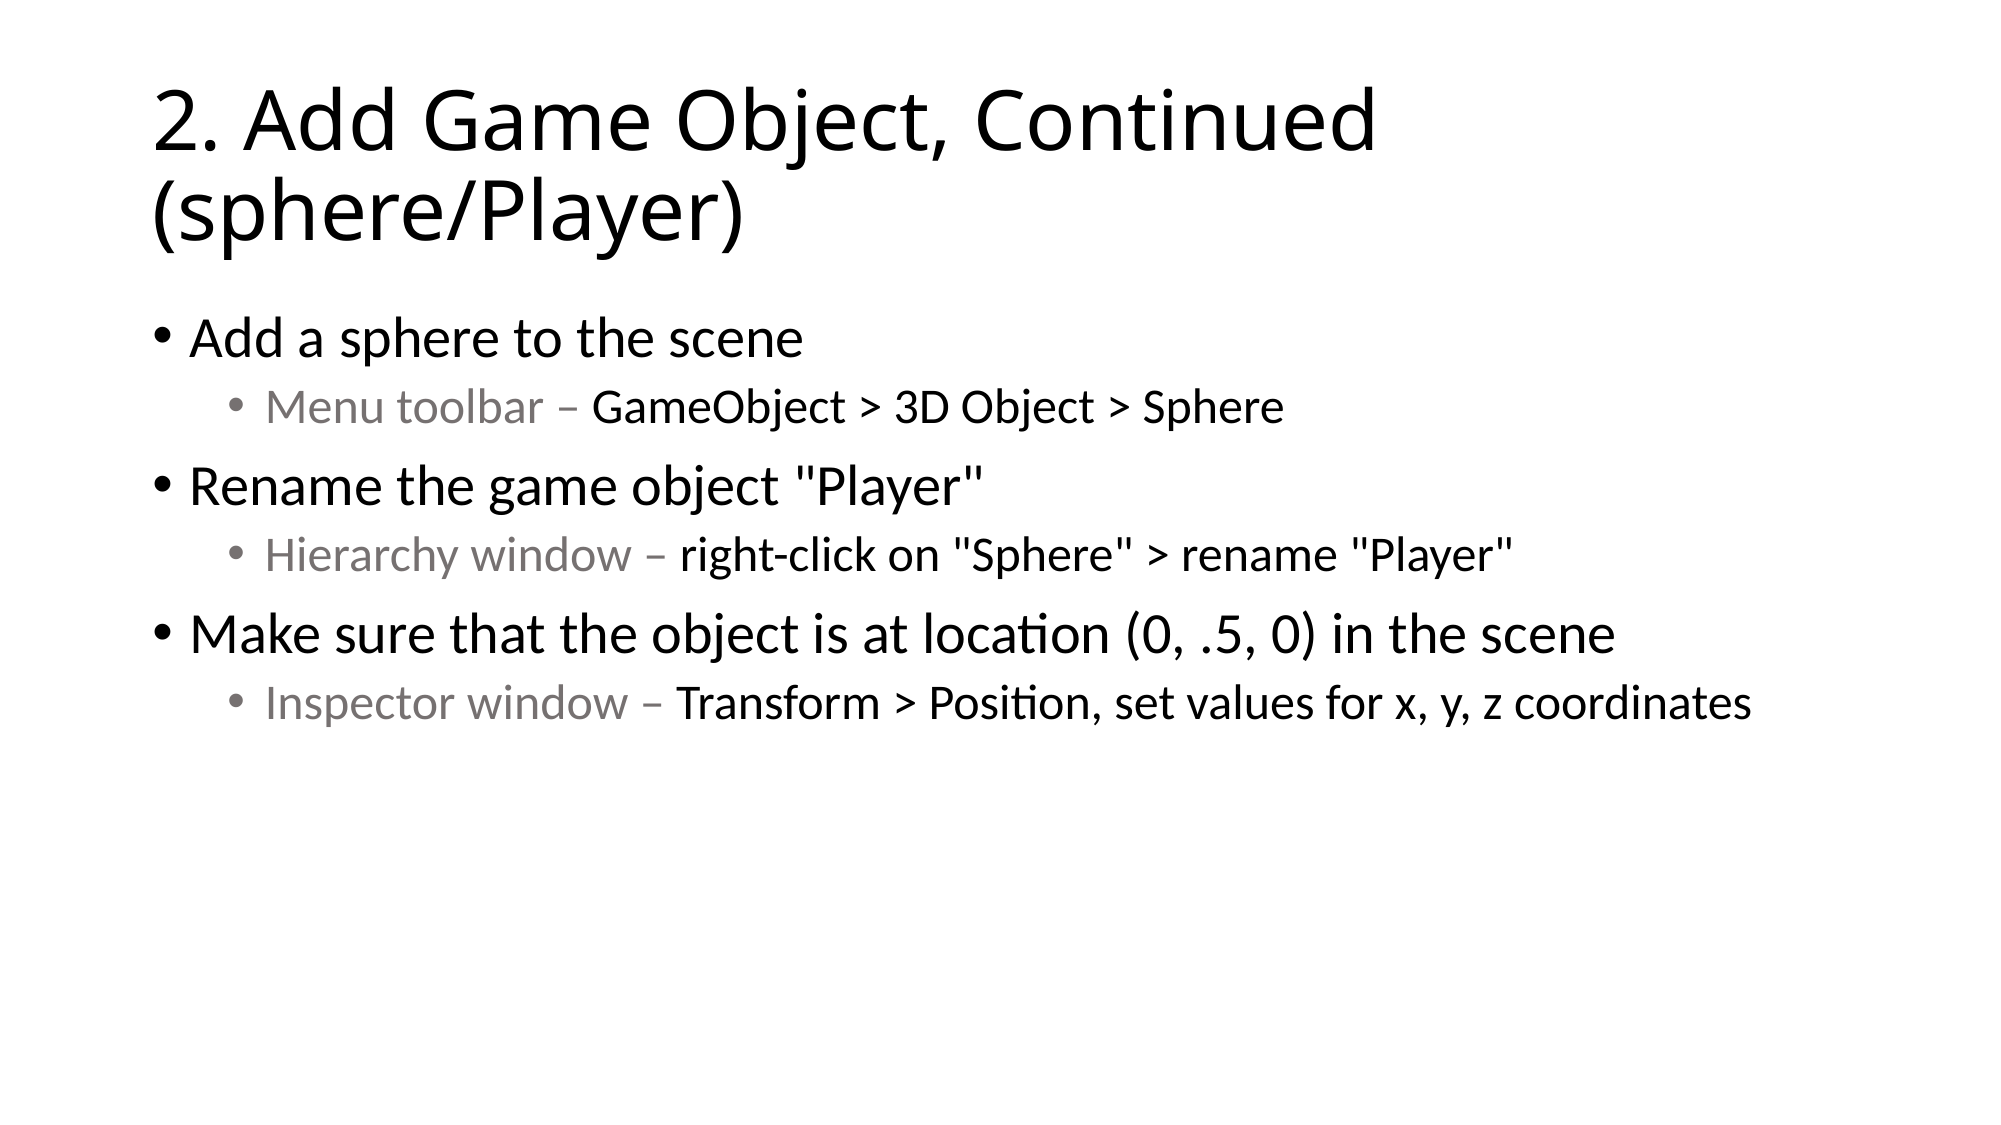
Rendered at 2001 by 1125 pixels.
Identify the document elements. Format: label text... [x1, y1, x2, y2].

title 2. Add Game Object, Continued (sphere/Player) [137, 59, 1863, 278]
list Add a sphere to the scene Menu toolbar – GameObject > 3D Object > Sphere Rename the game object "Player" Hierarchy window – right-click on "Sphere" > rename "Player" Make sure that the object is at location (0, .5, 0) in the scene Inspector window – Transform > Position, set values for x, y, z coordinates [137, 299, 1863, 1014]
